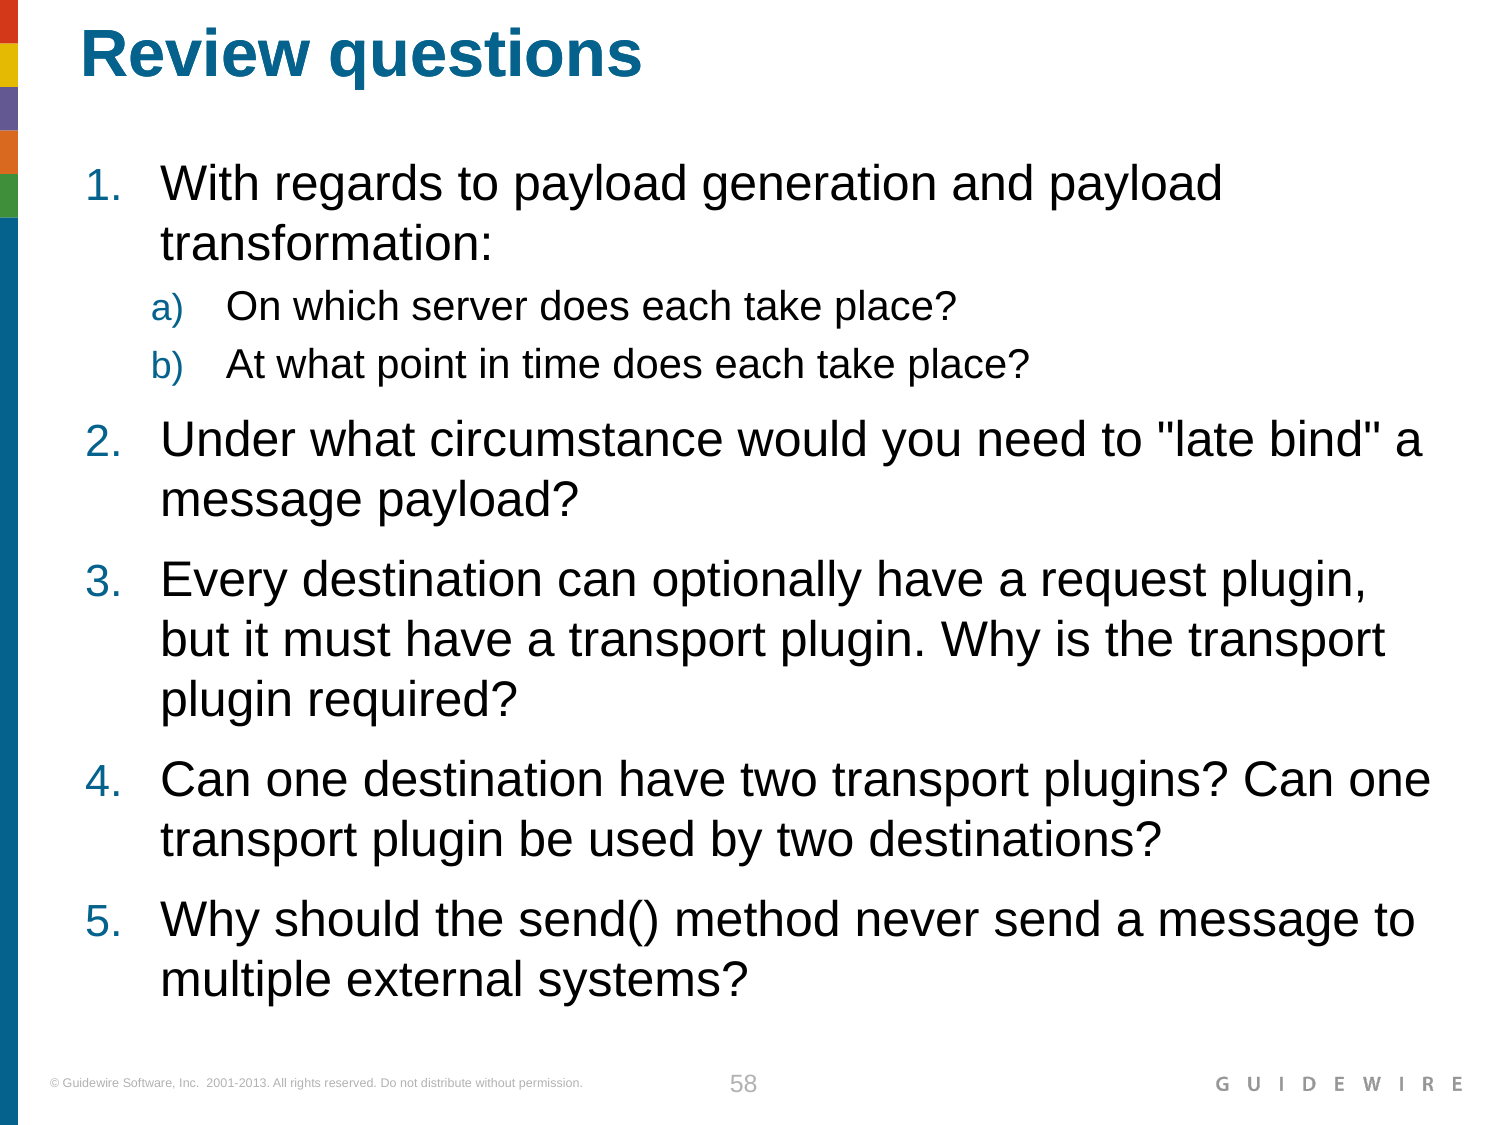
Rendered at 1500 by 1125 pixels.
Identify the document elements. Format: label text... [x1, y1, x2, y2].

picture [1215, 1073, 1480, 1096]
list With regards to payload generation and payload transformation: On which server does each take place? At what point in time does each take place? Under what circumstance would you need to "late bind" a message payload? Every destination can optionally have a request plugin, but it must have a transport plugin. Why is the transport plugin required? Can one destination have two transport plugins? Can one transport plugin be used by two destinations? Why should the send() method never send a message to multiple external systems? [85, 149, 1450, 1050]
